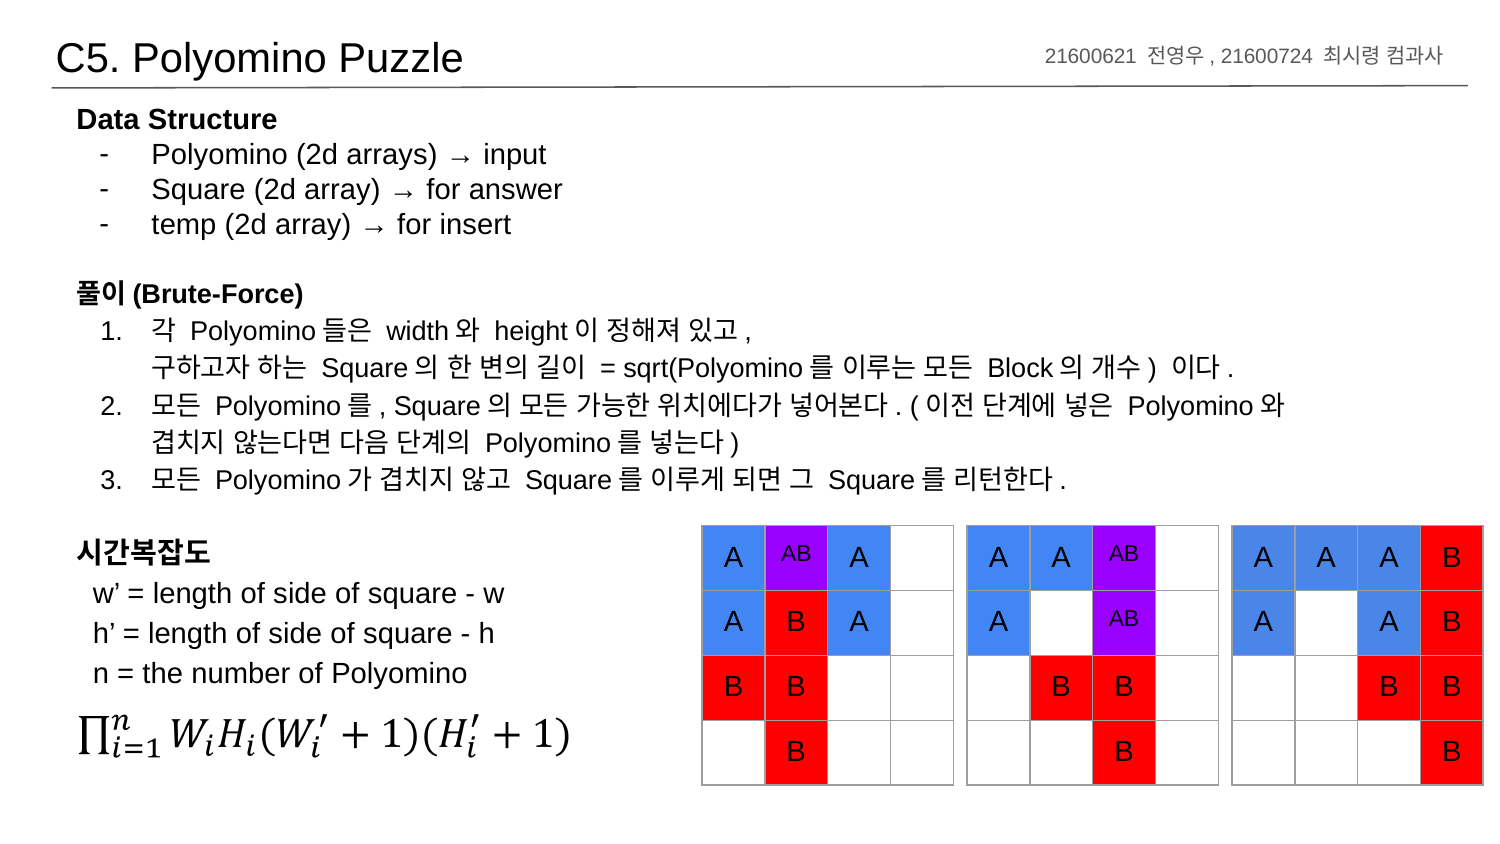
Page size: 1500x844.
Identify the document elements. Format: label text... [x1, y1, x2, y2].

table_header B [1421, 526, 1482, 590]
table_cell [891, 721, 953, 784]
table_cell [968, 656, 1029, 720]
table_cell B [1093, 656, 1155, 720]
table_cell [1358, 721, 1420, 784]
table_cell [703, 721, 764, 784]
table_cell [891, 591, 953, 655]
table_cell B [703, 656, 764, 720]
table_cell [828, 656, 890, 720]
table_cell A [828, 591, 890, 655]
table_header A [1296, 526, 1357, 590]
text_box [51, 85, 1469, 89]
table_cell A [703, 591, 764, 655]
table_cell B [1421, 591, 1482, 655]
table_cell [968, 721, 1029, 784]
table_cell B [766, 656, 827, 720]
table_header AB [766, 526, 827, 590]
table_header [1156, 526, 1218, 590]
table_cell [1156, 721, 1218, 784]
table_cell [1031, 591, 1092, 655]
picture [77, 707, 577, 759]
table_cell AB [1093, 591, 1155, 655]
table_header [891, 526, 953, 590]
table_cell B [1031, 656, 1092, 720]
table_cell [1296, 591, 1357, 655]
table_header A [1031, 526, 1092, 590]
table_cell B [766, 591, 827, 655]
table_cell [891, 656, 953, 720]
table_cell A [1358, 591, 1420, 655]
table_header A [968, 526, 1029, 590]
text_box 풀이(Brute-Force) 각 Polyomino들은 width와 height이 정해져 있고, 구하고자 하는 Square의 한 변의 길이 = sqrt(Polyomino를 이루는 모든 Block의 개수) 이다. 모든 Polyomino를, Square의 모든 가능한 위치에다가 넣어본다. (이전 단계에 넣은 Polyomino와 겹치지 않는다면 다음 단계의 Polyomino를 넣는다) 모든 Polyomino가 겹치지 않고 Square를 이루게 되면 그 Square를 리턴한다. [61, 256, 1312, 511]
table_cell [1233, 656, 1294, 720]
table_cell [1156, 656, 1218, 720]
table_cell A [1233, 591, 1294, 655]
table_header AB [1093, 526, 1155, 590]
text_box Data Structure Polyomino (2d arrays) → input Square (2d array) → for answer temp (2d array) → for insert [61, 98, 721, 256]
table_cell A [968, 591, 1029, 655]
table_cell [1031, 721, 1092, 784]
table_cell B [1421, 721, 1482, 784]
table_cell [1156, 591, 1218, 655]
table_cell [828, 721, 890, 784]
table_cell [1296, 721, 1357, 784]
table_cell B [766, 721, 827, 784]
table_header A [703, 526, 764, 590]
subtitle C5. Polyomino Puzzle [13, 15, 506, 106]
table_cell B [1358, 656, 1420, 720]
table_header A [1233, 526, 1294, 590]
table_cell B [1093, 721, 1155, 784]
text_box 21600621 전영우, 21600724 최시령 컴과사 [1029, 30, 1474, 81]
table_header A [828, 526, 890, 590]
table_cell [1233, 721, 1294, 784]
text_box 시간복잡도 w’ = length of side of square - w h’ = length of side of square - h n = the number of Polyomino [61, 513, 659, 705]
table_cell B [1421, 656, 1482, 720]
table_cell [1296, 656, 1357, 720]
table_header A [1358, 526, 1420, 590]
